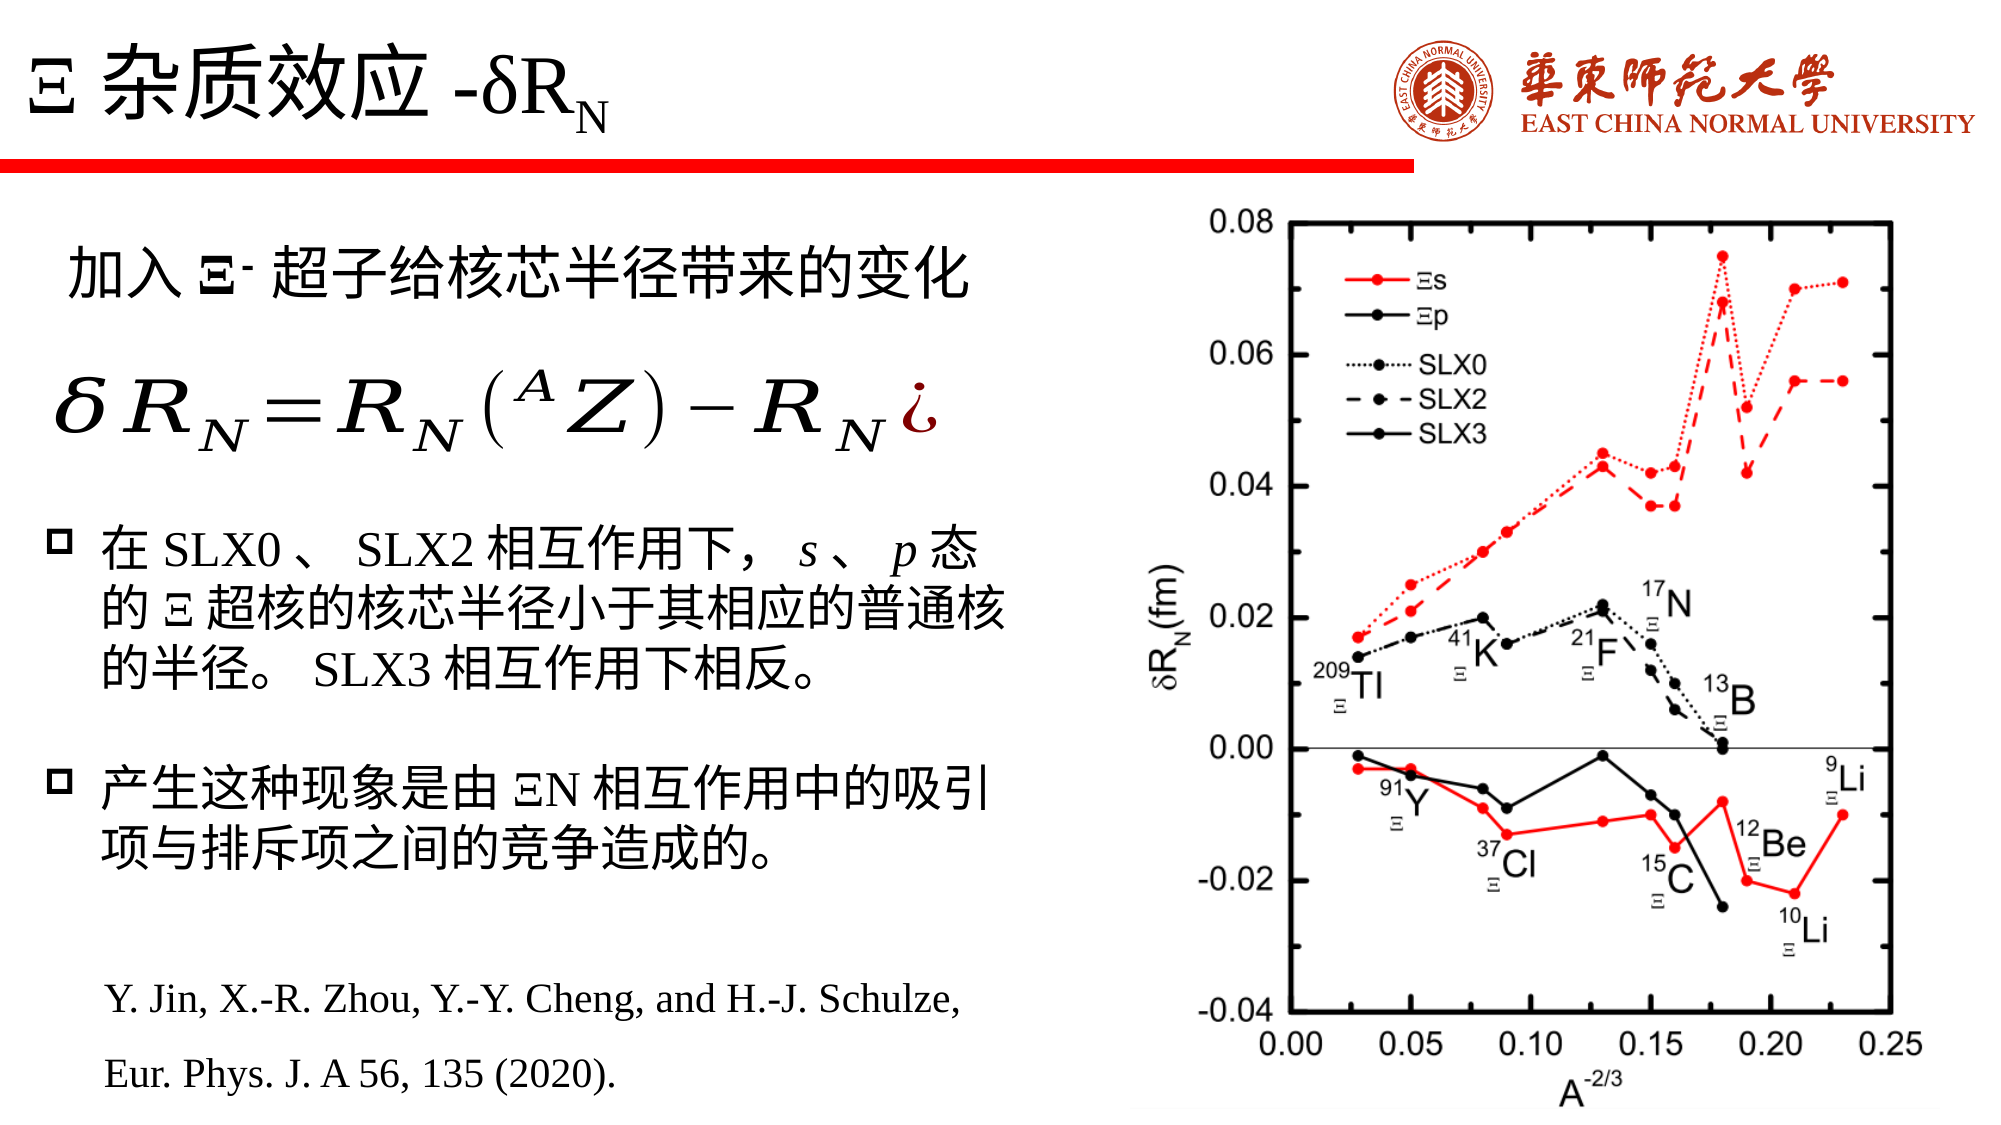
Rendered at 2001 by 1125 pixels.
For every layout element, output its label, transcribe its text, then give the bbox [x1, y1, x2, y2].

picture [1130, 199, 1940, 1109]
text_box 加入Ξ-超子给核芯半径带来的变化 在SLX0、SLX2相互作用下，s、p态的Ξ超核的核芯半径小于其相应的普通核的半径。SLX3相互作用下相反。 产生这种现象是由ΞN相互作用中的吸引项与排斥项之间的竞争造成的。 [29, 229, 1043, 884]
text_box Ξ杂质效应-δRN [10, 9, 848, 156]
text_box Y. Jin, X.-R. Zhou, Y.-Y. Cheng, and H.-J. Schulze, Eur. Phys. J. A 56, 135 (2020). [88, 938, 988, 1104]
picture [1387, 35, 1980, 146]
